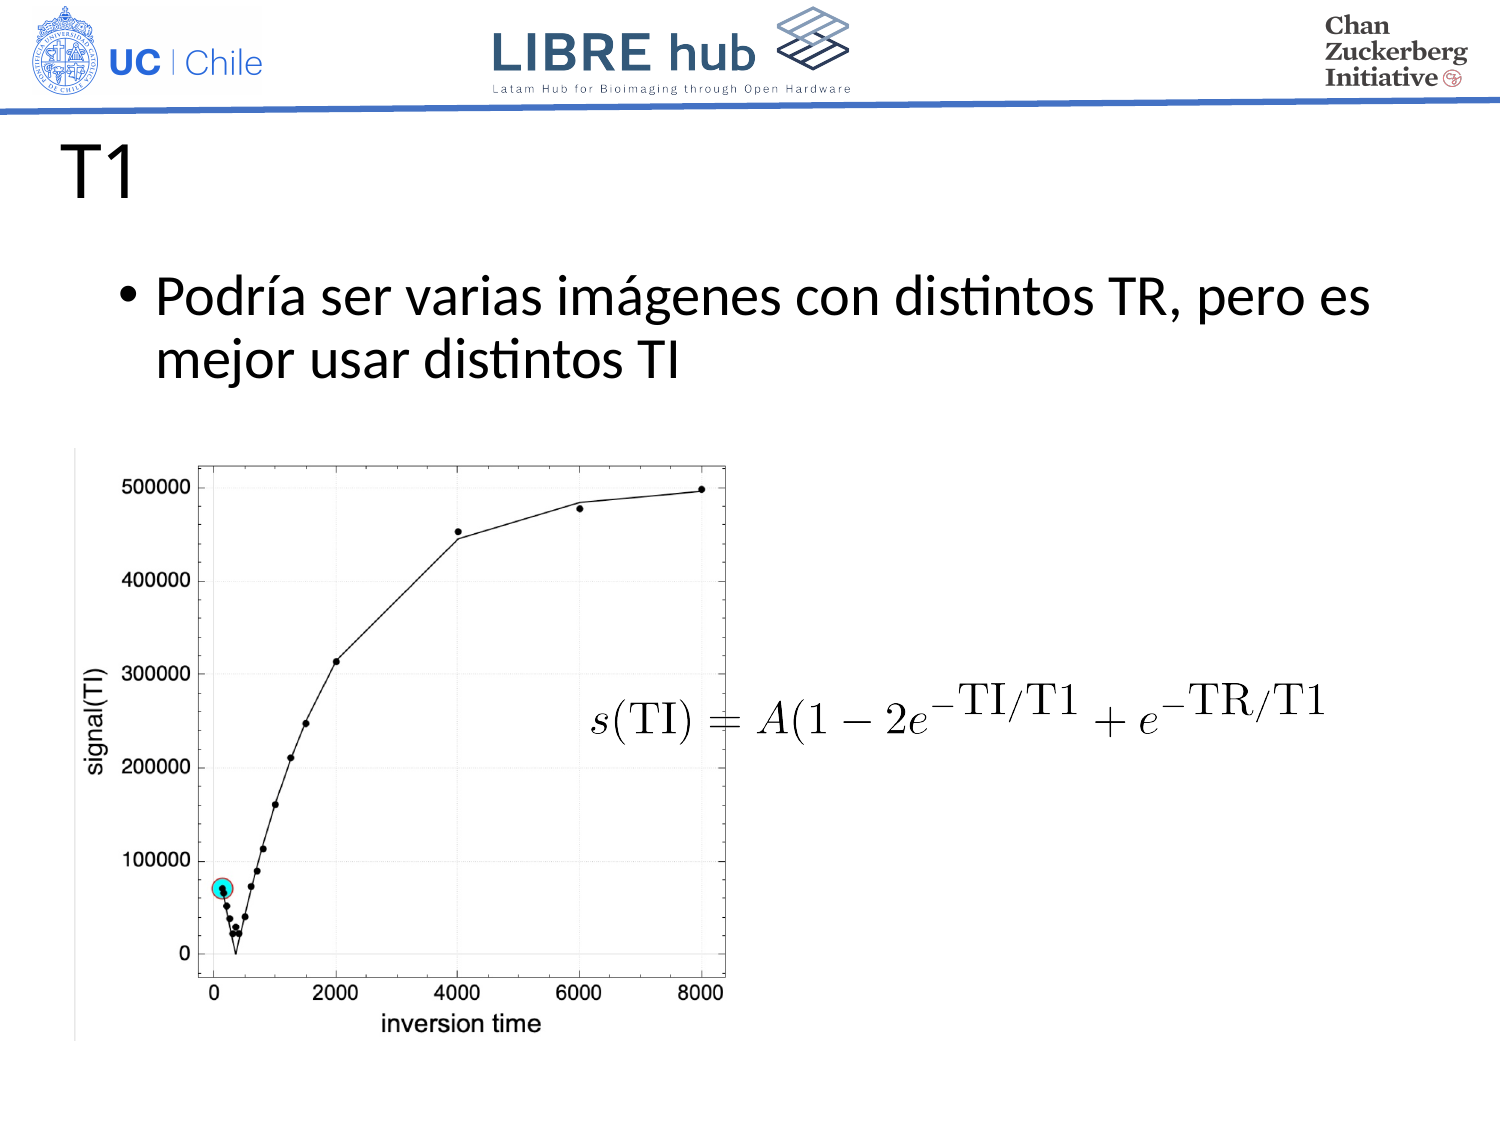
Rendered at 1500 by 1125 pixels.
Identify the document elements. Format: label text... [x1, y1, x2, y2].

picture [1320, 6, 1475, 96]
title T1 [45, 117, 1474, 231]
list Podría ser varias imágenes con distintos TR, pero es mejor usar distintos TI [103, 257, 1397, 1014]
picture [32, 6, 262, 95]
picture [493, 6, 850, 96]
picture [74, 448, 1324, 1041]
